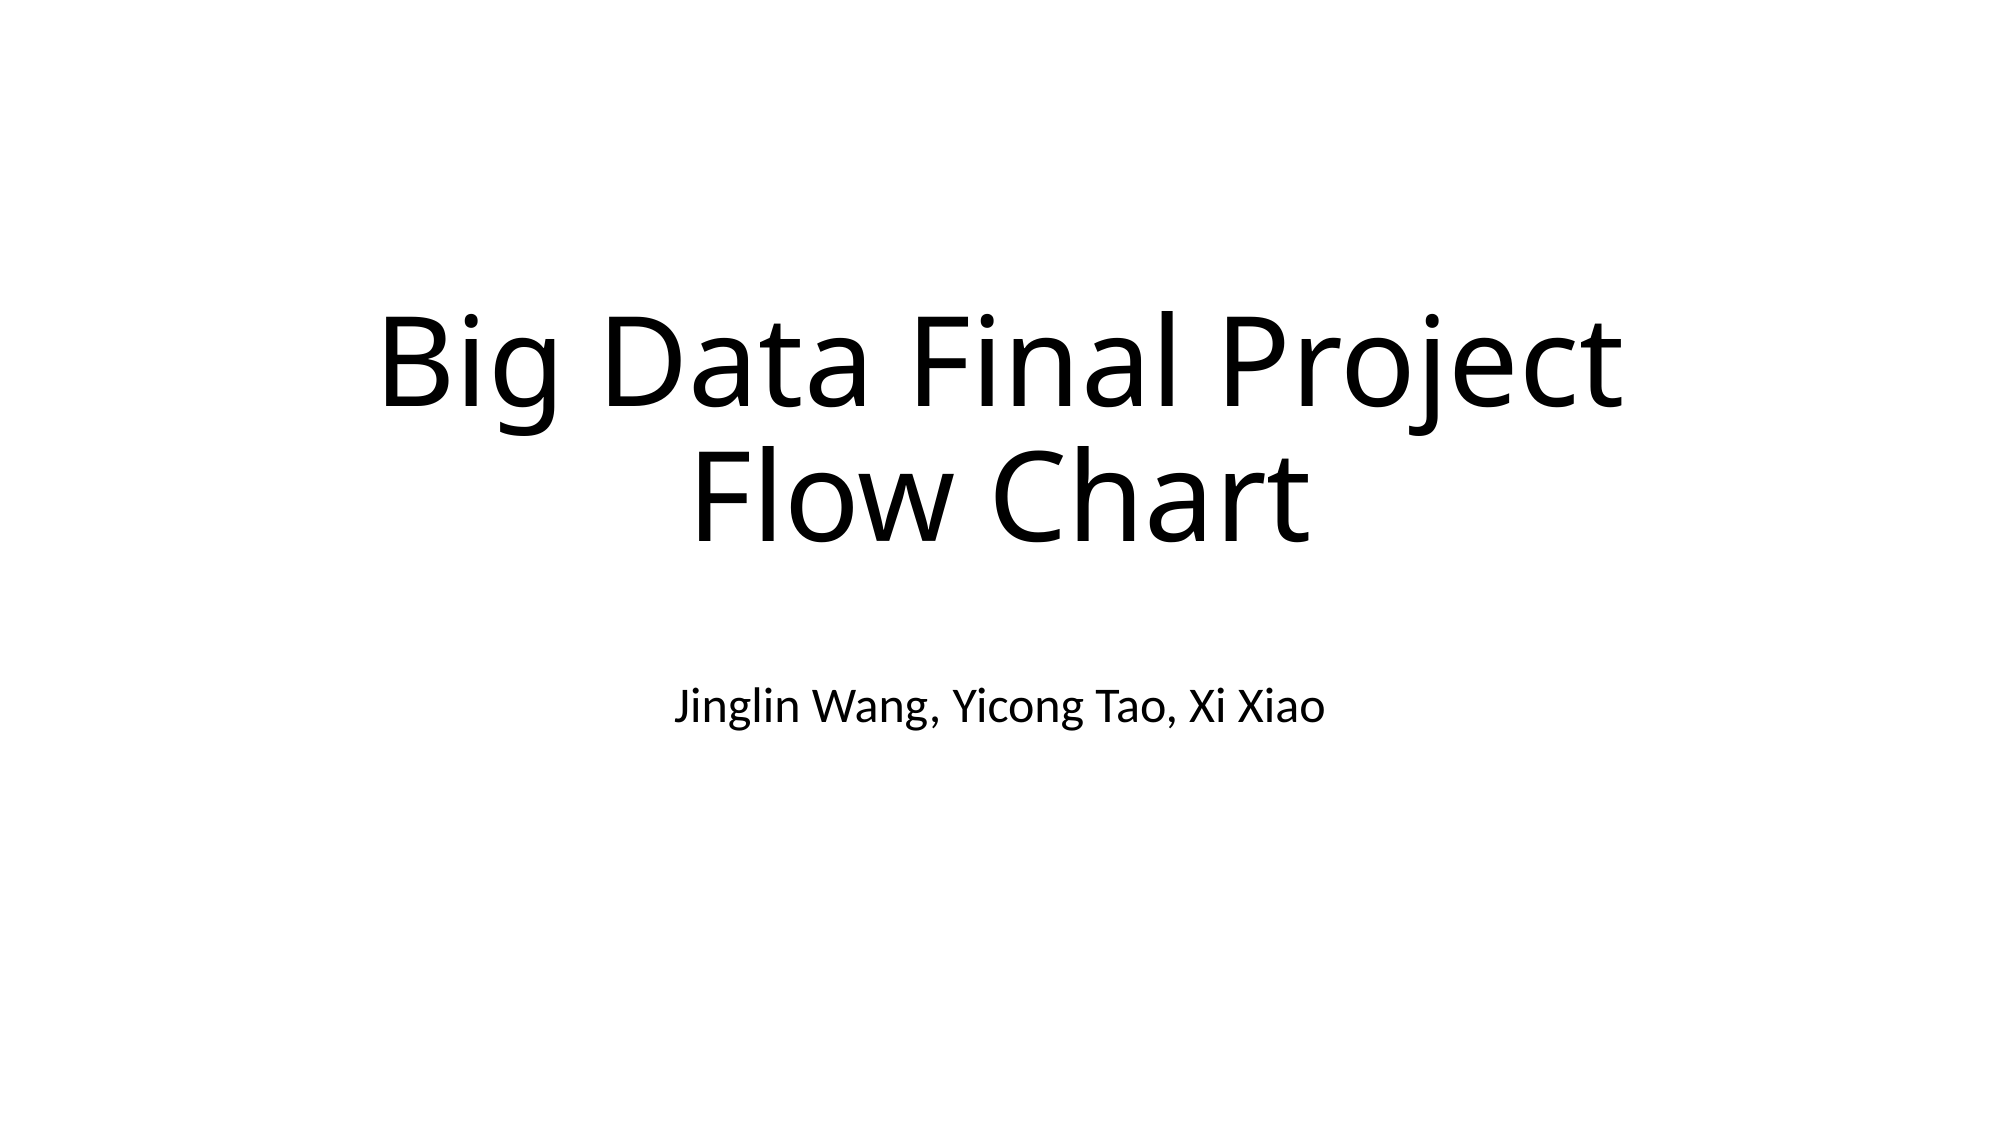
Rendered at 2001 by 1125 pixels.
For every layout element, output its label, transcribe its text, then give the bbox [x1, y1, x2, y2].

subtitle Jinglin Wang, Yicong Tao, Xi Xiao [249, 590, 1750, 863]
title Big Data Final Project Flow Chart [249, 184, 1750, 576]
